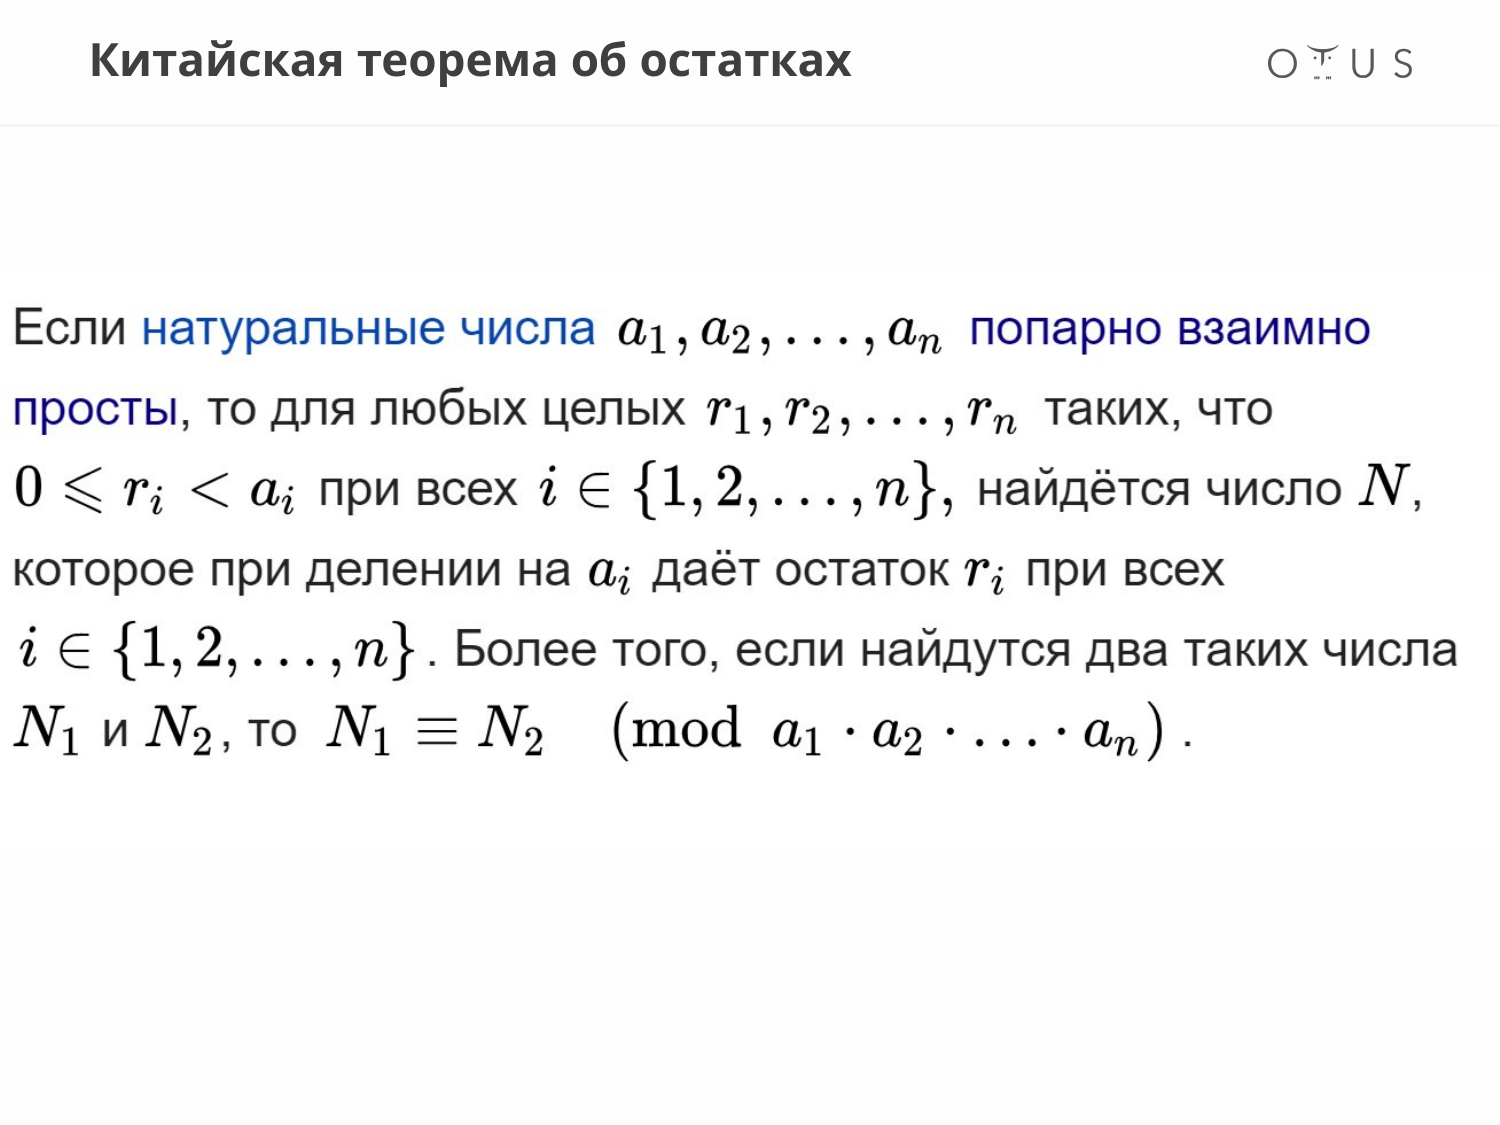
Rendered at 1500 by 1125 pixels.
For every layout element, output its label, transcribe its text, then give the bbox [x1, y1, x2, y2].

picture [1268, 45, 1412, 80]
picture [0, 272, 1500, 853]
title Китайская теорема об остатках [88, 38, 1174, 88]
